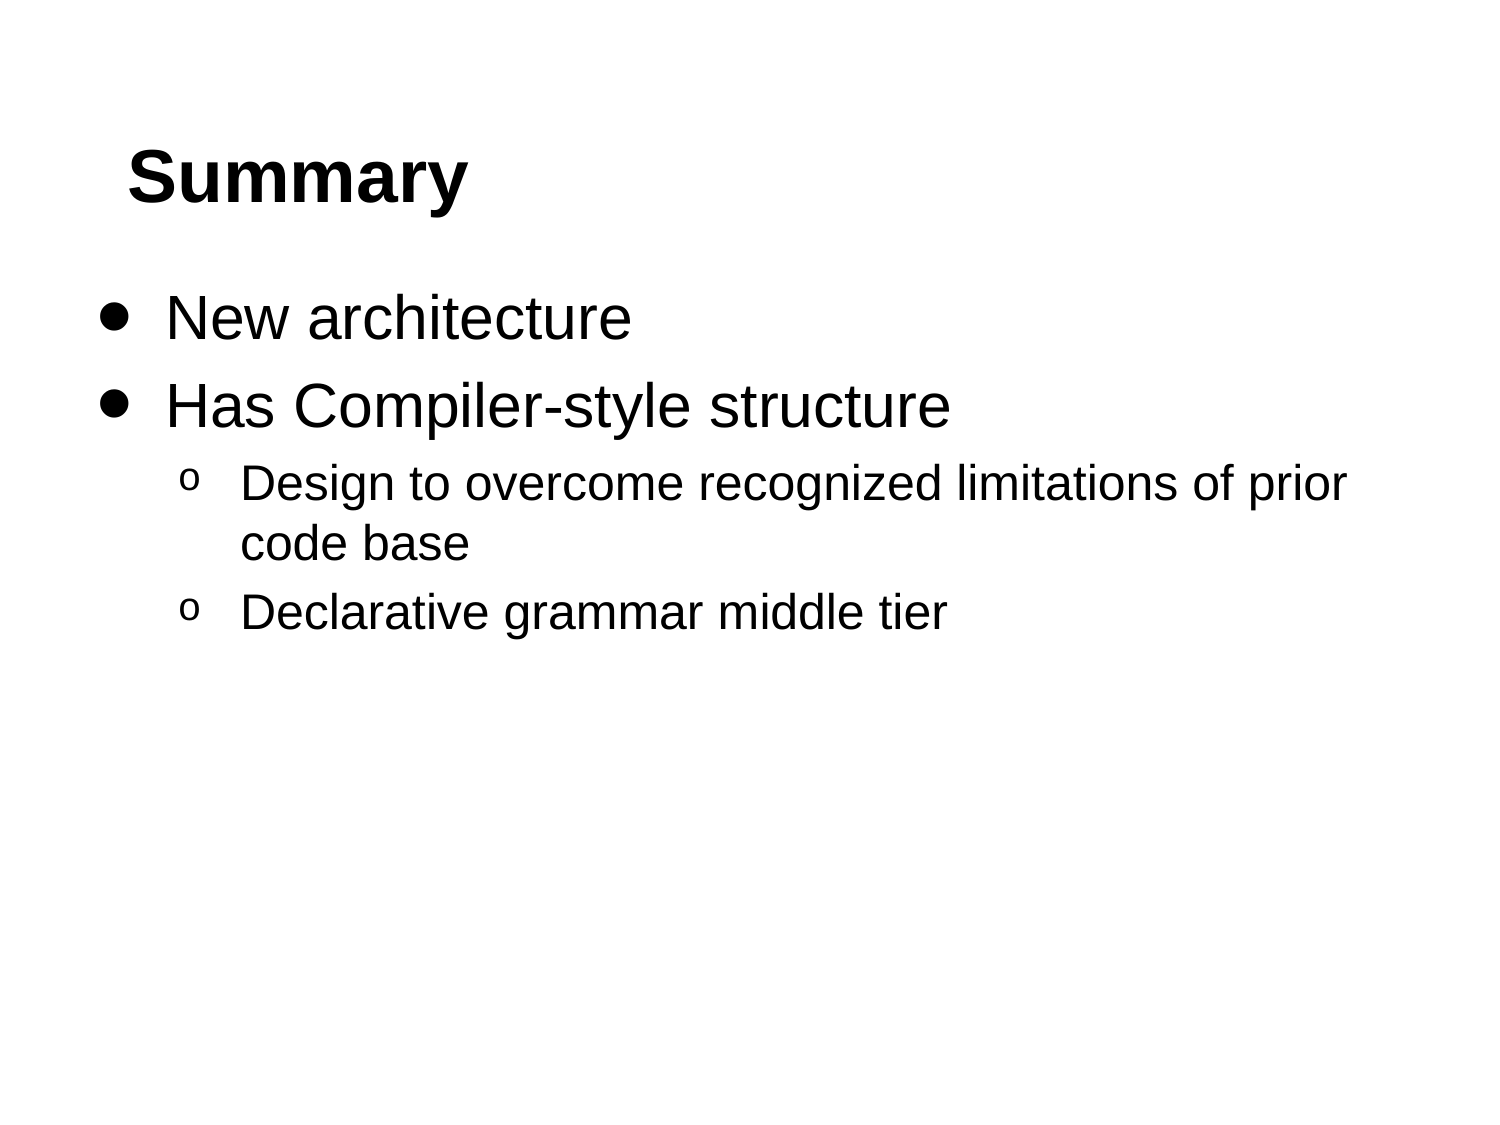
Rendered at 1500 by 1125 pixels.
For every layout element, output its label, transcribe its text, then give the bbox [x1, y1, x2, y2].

list New architecture Has Compiler-style structure Design to overcome recognized limitations of prior code base Declarative grammar middle tier [75, 262, 1425, 1078]
title Summary [75, 45, 1425, 233]
